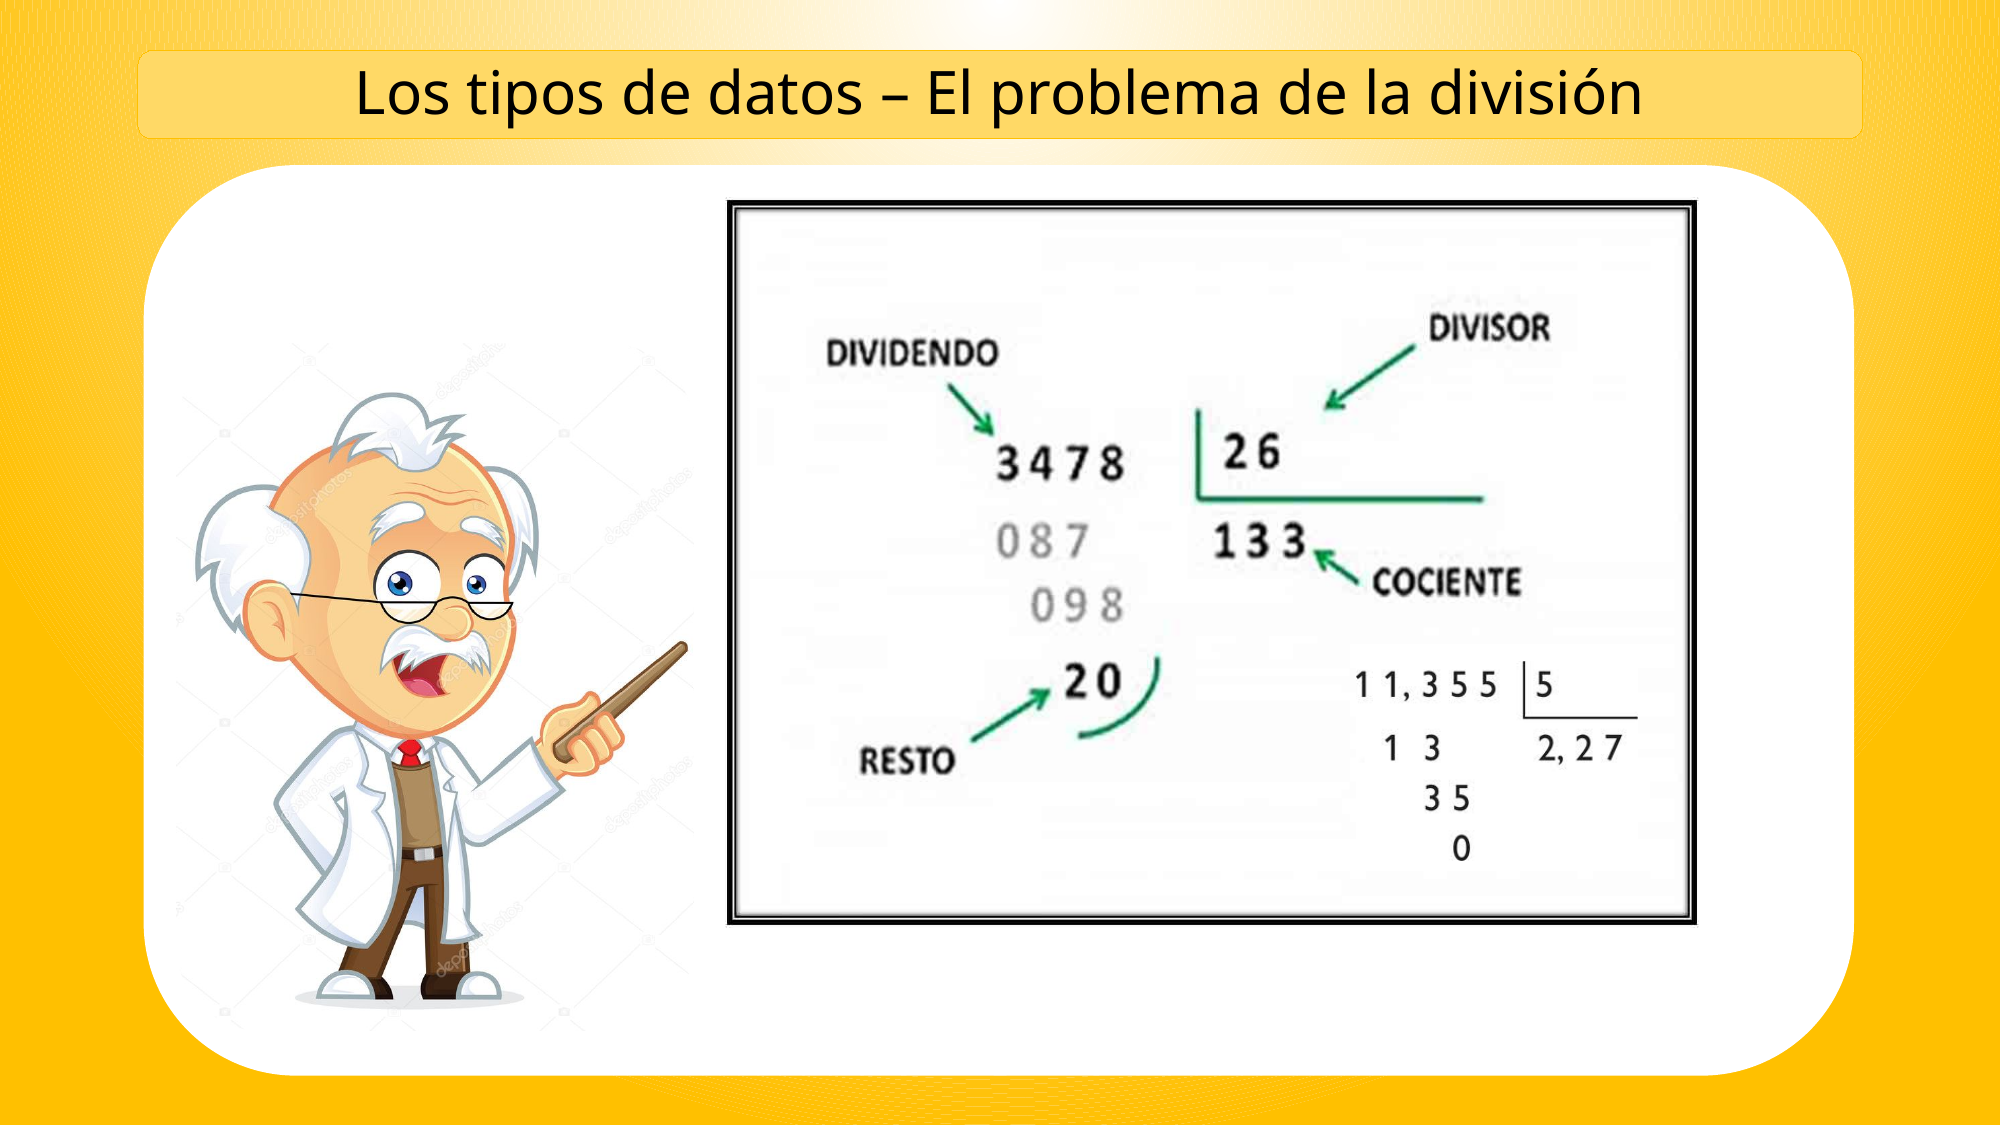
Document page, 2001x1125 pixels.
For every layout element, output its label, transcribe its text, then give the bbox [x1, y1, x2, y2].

text_box Los tipos de datos – El problema de la división [137, 50, 1863, 139]
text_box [144, 166, 1853, 1075]
